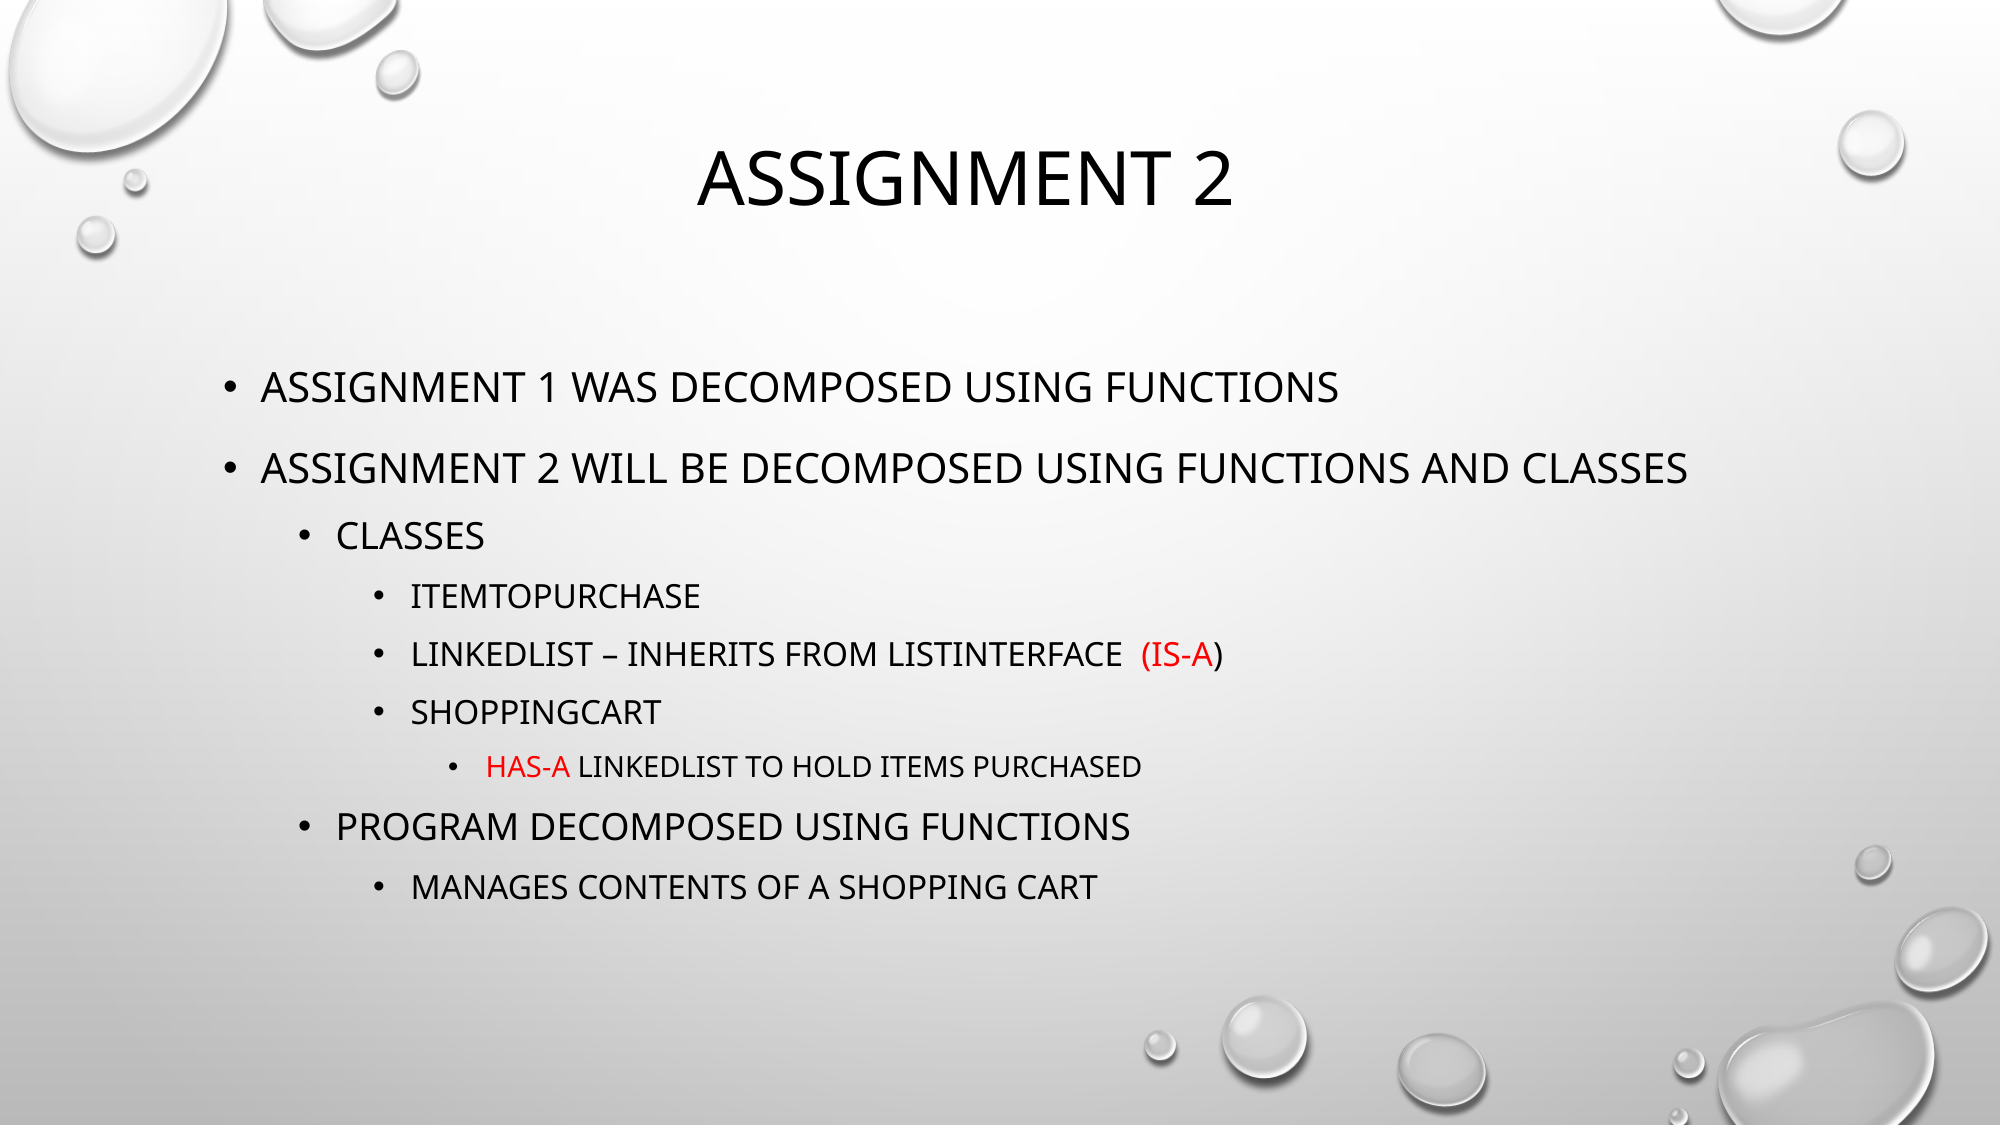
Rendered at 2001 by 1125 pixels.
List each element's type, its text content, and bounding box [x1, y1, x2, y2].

list Assignment 1 was decomposed using functions Assignment 2 will be decomposed using functions and classes classes Itemtopurchase Linkedlist – inherits from listinterface (is-a) Shoppingcart Has-a linkedlist to hold items purchased Program decomposed using functions Manages contents of a shopping cart [208, 343, 1776, 987]
picture [0, 0, 2000, 1125]
title Assignment 2 [116, 50, 1817, 313]
